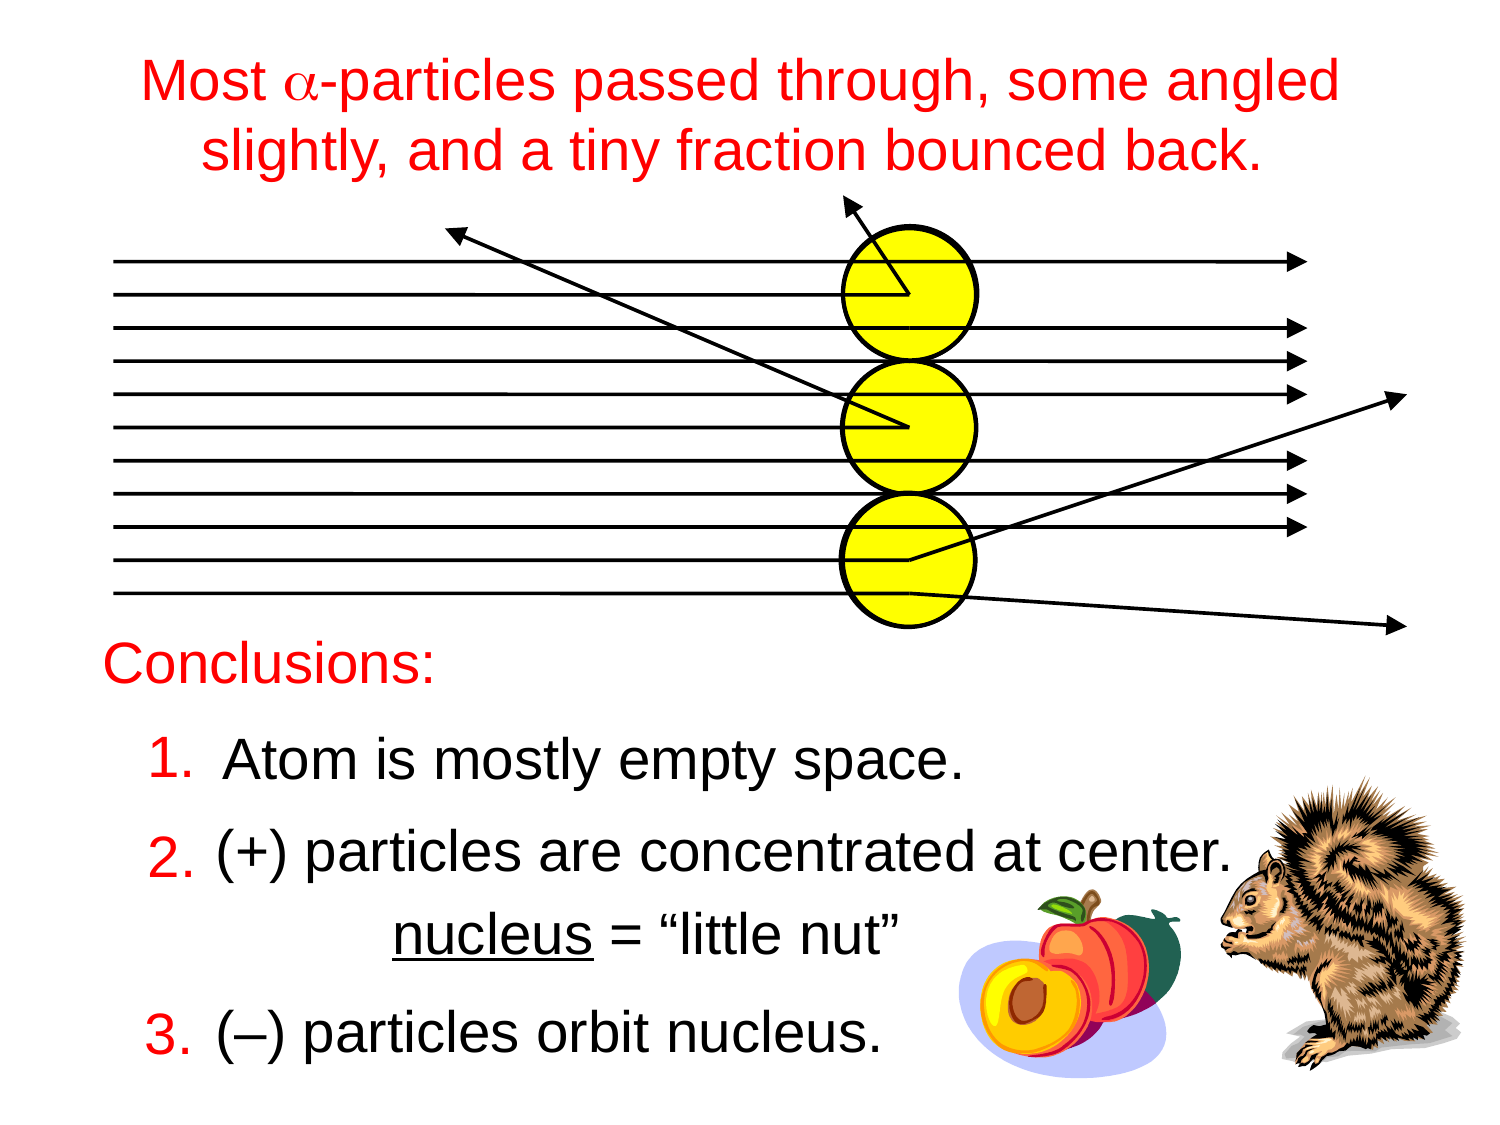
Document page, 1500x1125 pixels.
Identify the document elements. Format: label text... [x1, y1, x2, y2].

text_box Most a-particles passed through, some angled slightly, and a tiny fraction bounced back. [95, 34, 1388, 190]
text_box 3. [129, 988, 225, 1074]
text_box 1. [132, 711, 212, 797]
text_box Atom is mostly empty space. [208, 713, 998, 799]
text_box nucleus = “little nut” [377, 889, 932, 974]
text_box Conclusions: [87, 618, 469, 703]
text_box (+) particles are concentrated at center. [201, 805, 1215, 891]
picture [1220, 773, 1470, 1074]
picture [955, 885, 1185, 1082]
text_box 2. [133, 811, 228, 897]
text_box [112, 195, 1408, 628]
text_box (–) particles orbit nucleus. [200, 986, 916, 1072]
